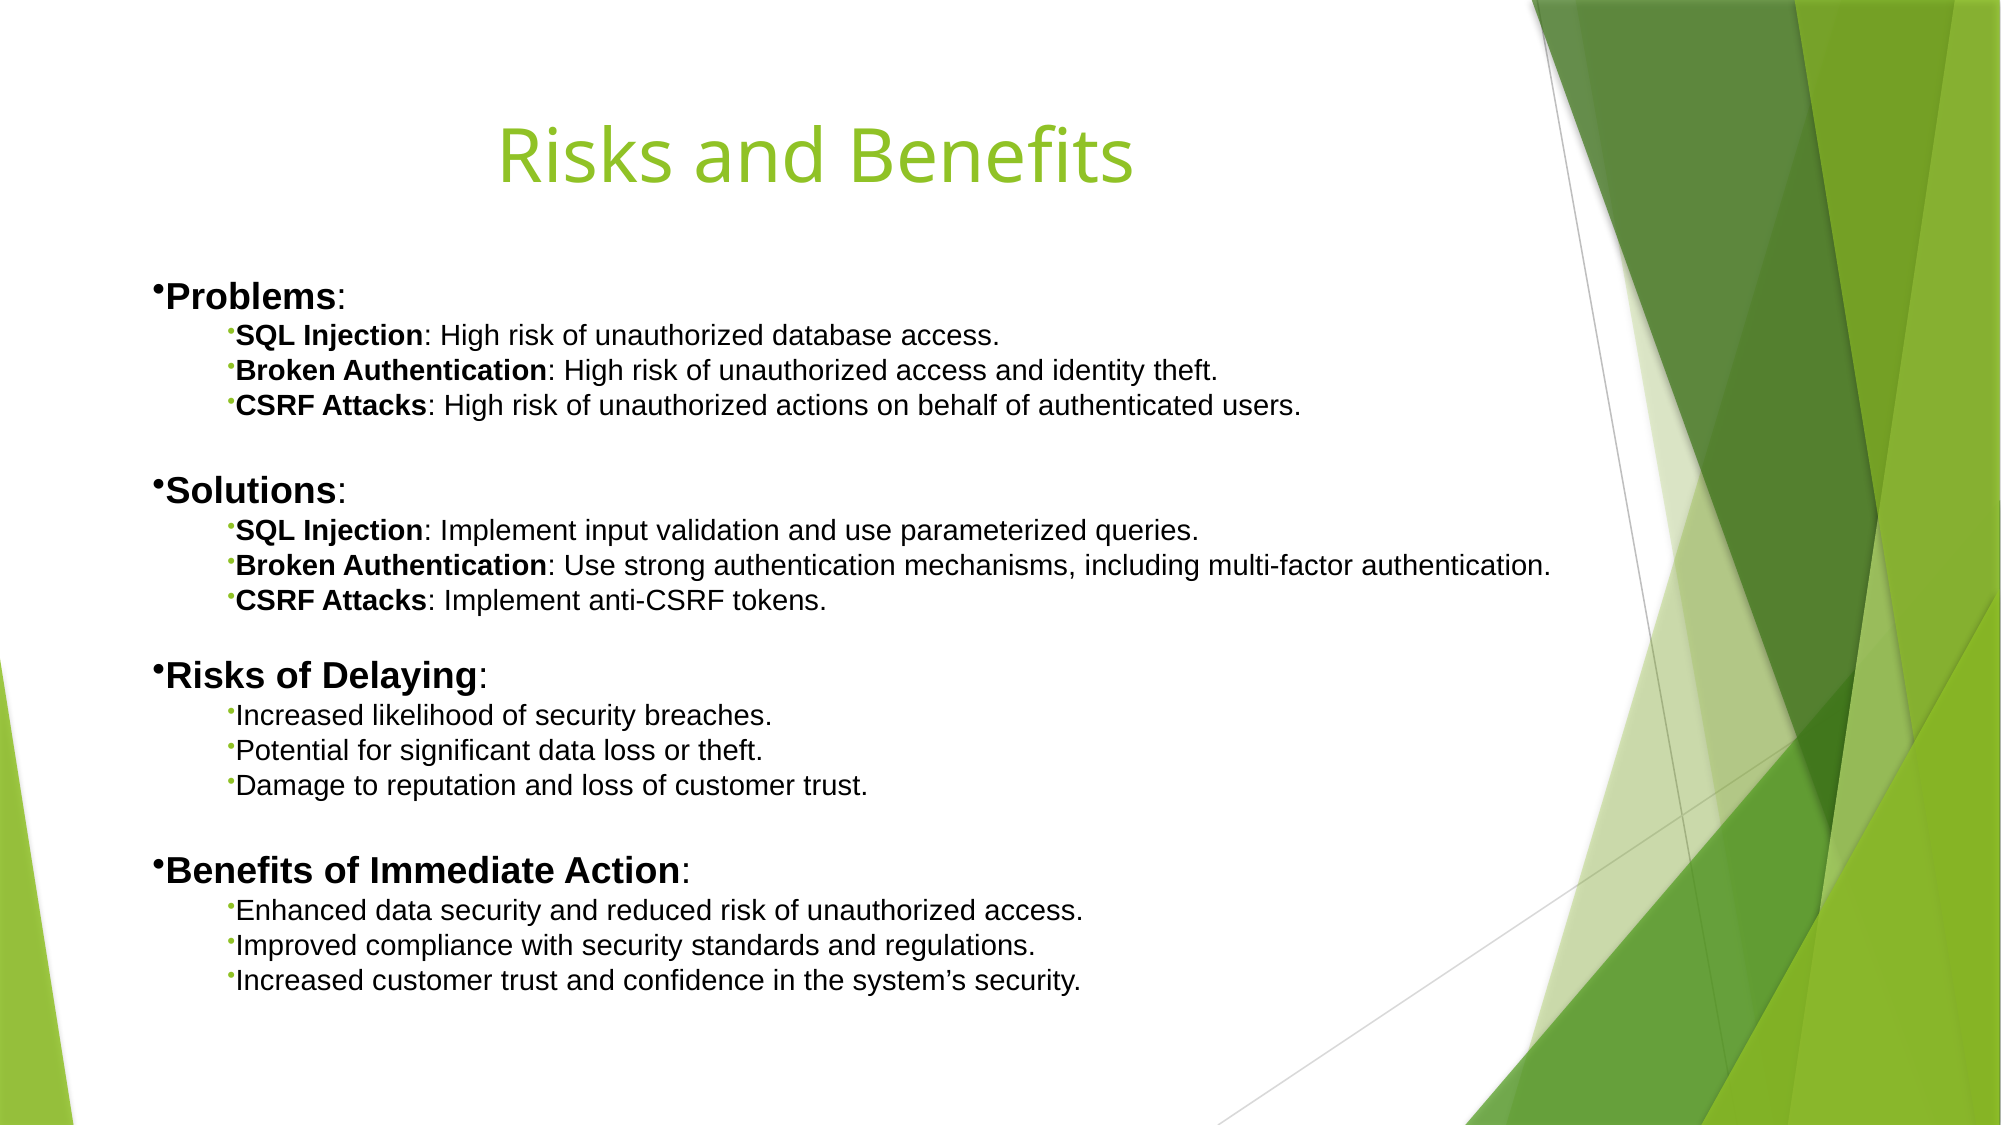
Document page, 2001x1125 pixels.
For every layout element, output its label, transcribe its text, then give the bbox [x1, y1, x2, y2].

title Risks and Benefits [111, 99, 1522, 317]
list Problems: SQL Injection: High risk of unauthorized database access. Broken Authentication: High risk of unauthorized access and identity theft. CSRF Attacks: High risk of unauthorized actions on behalf of authenticated users. Solutions: SQL Injection: Implement input validation and use parameterized queries. Broken Authentication: Use strong authentication mechanisms, including multi-factor authentication. CSRF Attacks: Implement anti-CSRF tokens. Risks of Delaying: Increased likelihood of security breaches. Potential for significant data loss or theft. Damage to reputation and loss of customer trust. Benefits of Immediate Action: Enhanced data security and reduced risk of unauthorized access. Improved compliance with security standards and regulations. Increased customer trust and confidence in the system’s security. [137, 264, 1574, 1049]
